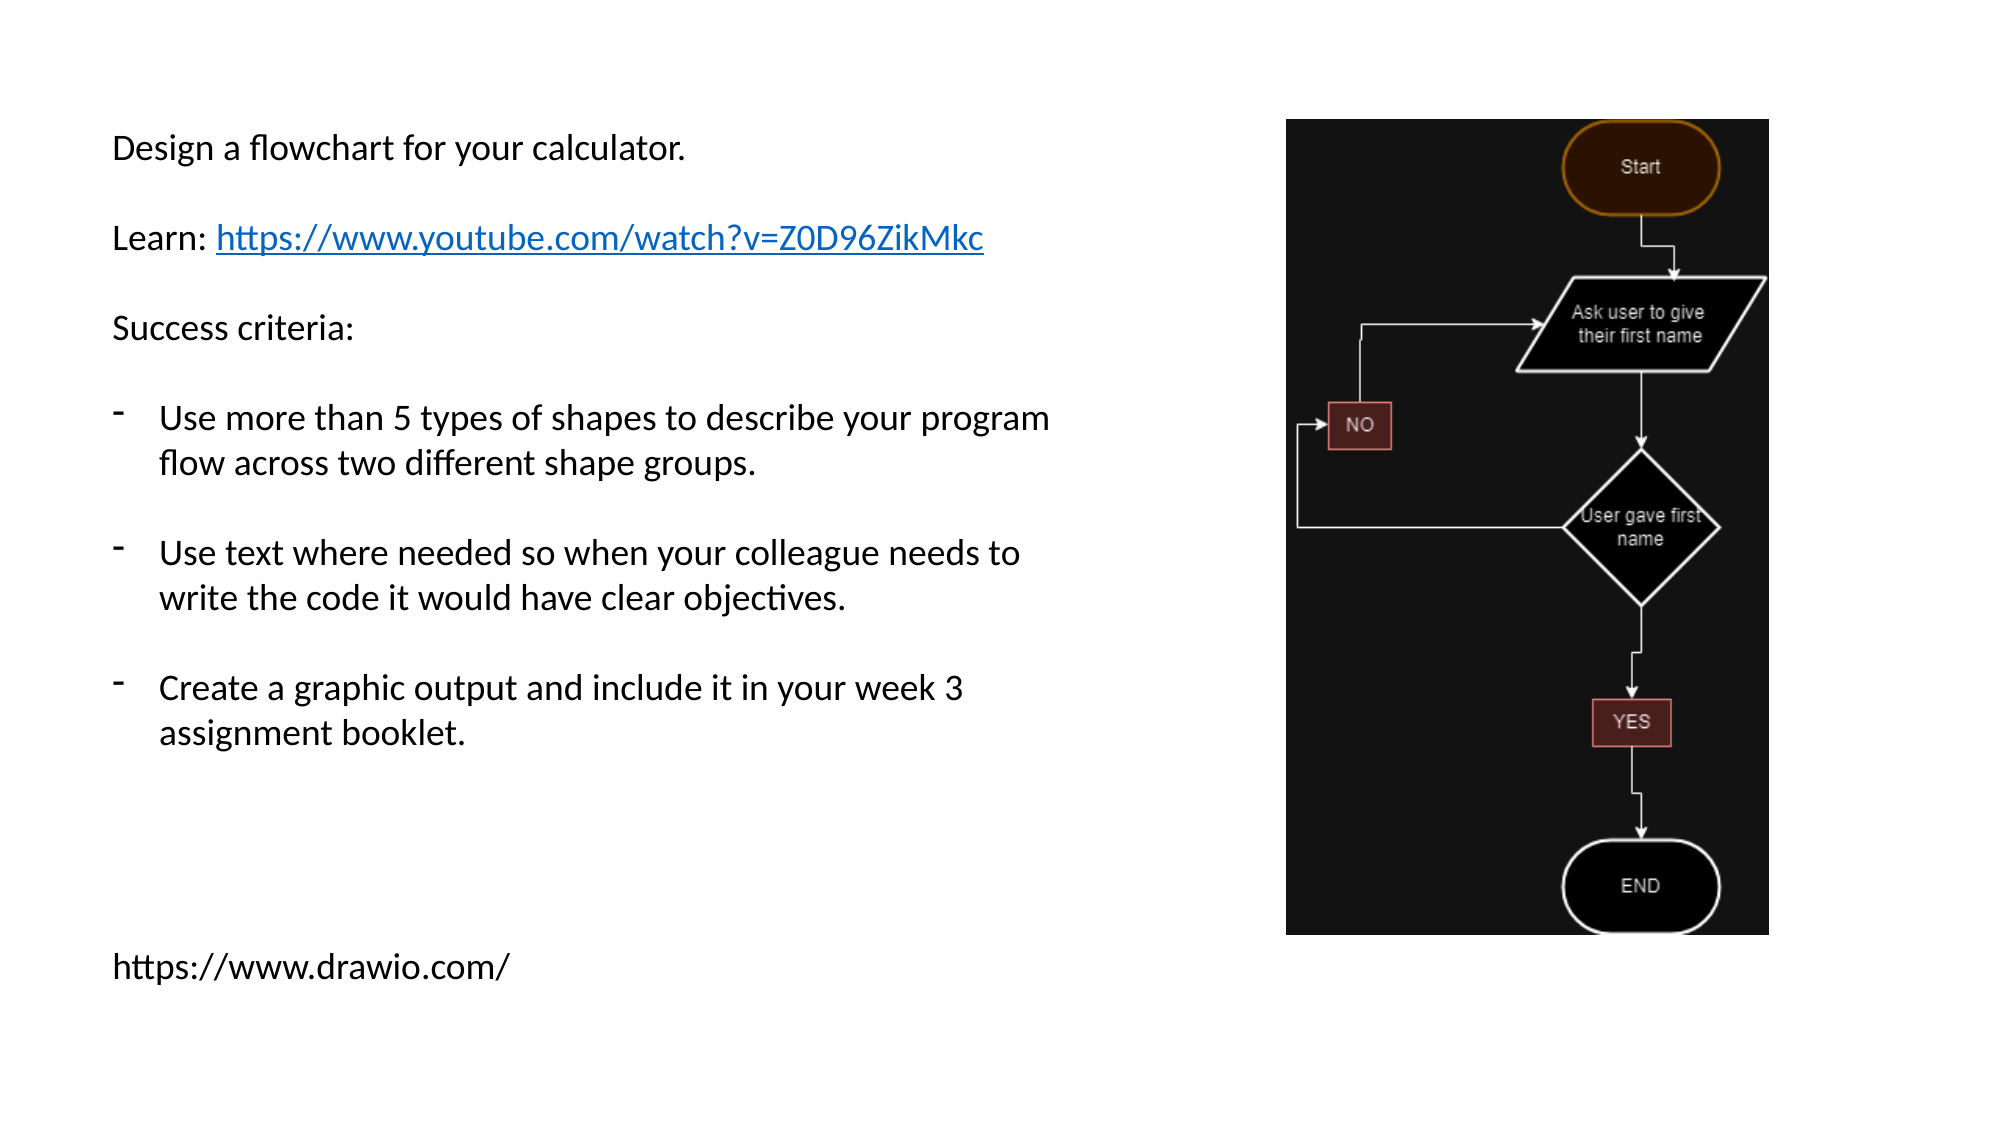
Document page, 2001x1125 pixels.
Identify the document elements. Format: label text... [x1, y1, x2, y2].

text_box Design a flowchart for your calculator. Learn: https://www.youtube.com/watch?v=Z0D96ZikMkc Success criteria: Use more than 5 types of shapes to describe your program flow across two different shape groups. Use text where needed so when your colleague needs to write the code it would have clear objectives. Create a graphic output and include it in your week 3 assignment booklet. [97, 115, 1098, 761]
picture [1286, 119, 1769, 935]
text_box https://www.drawio.com/ [97, 934, 1098, 995]
